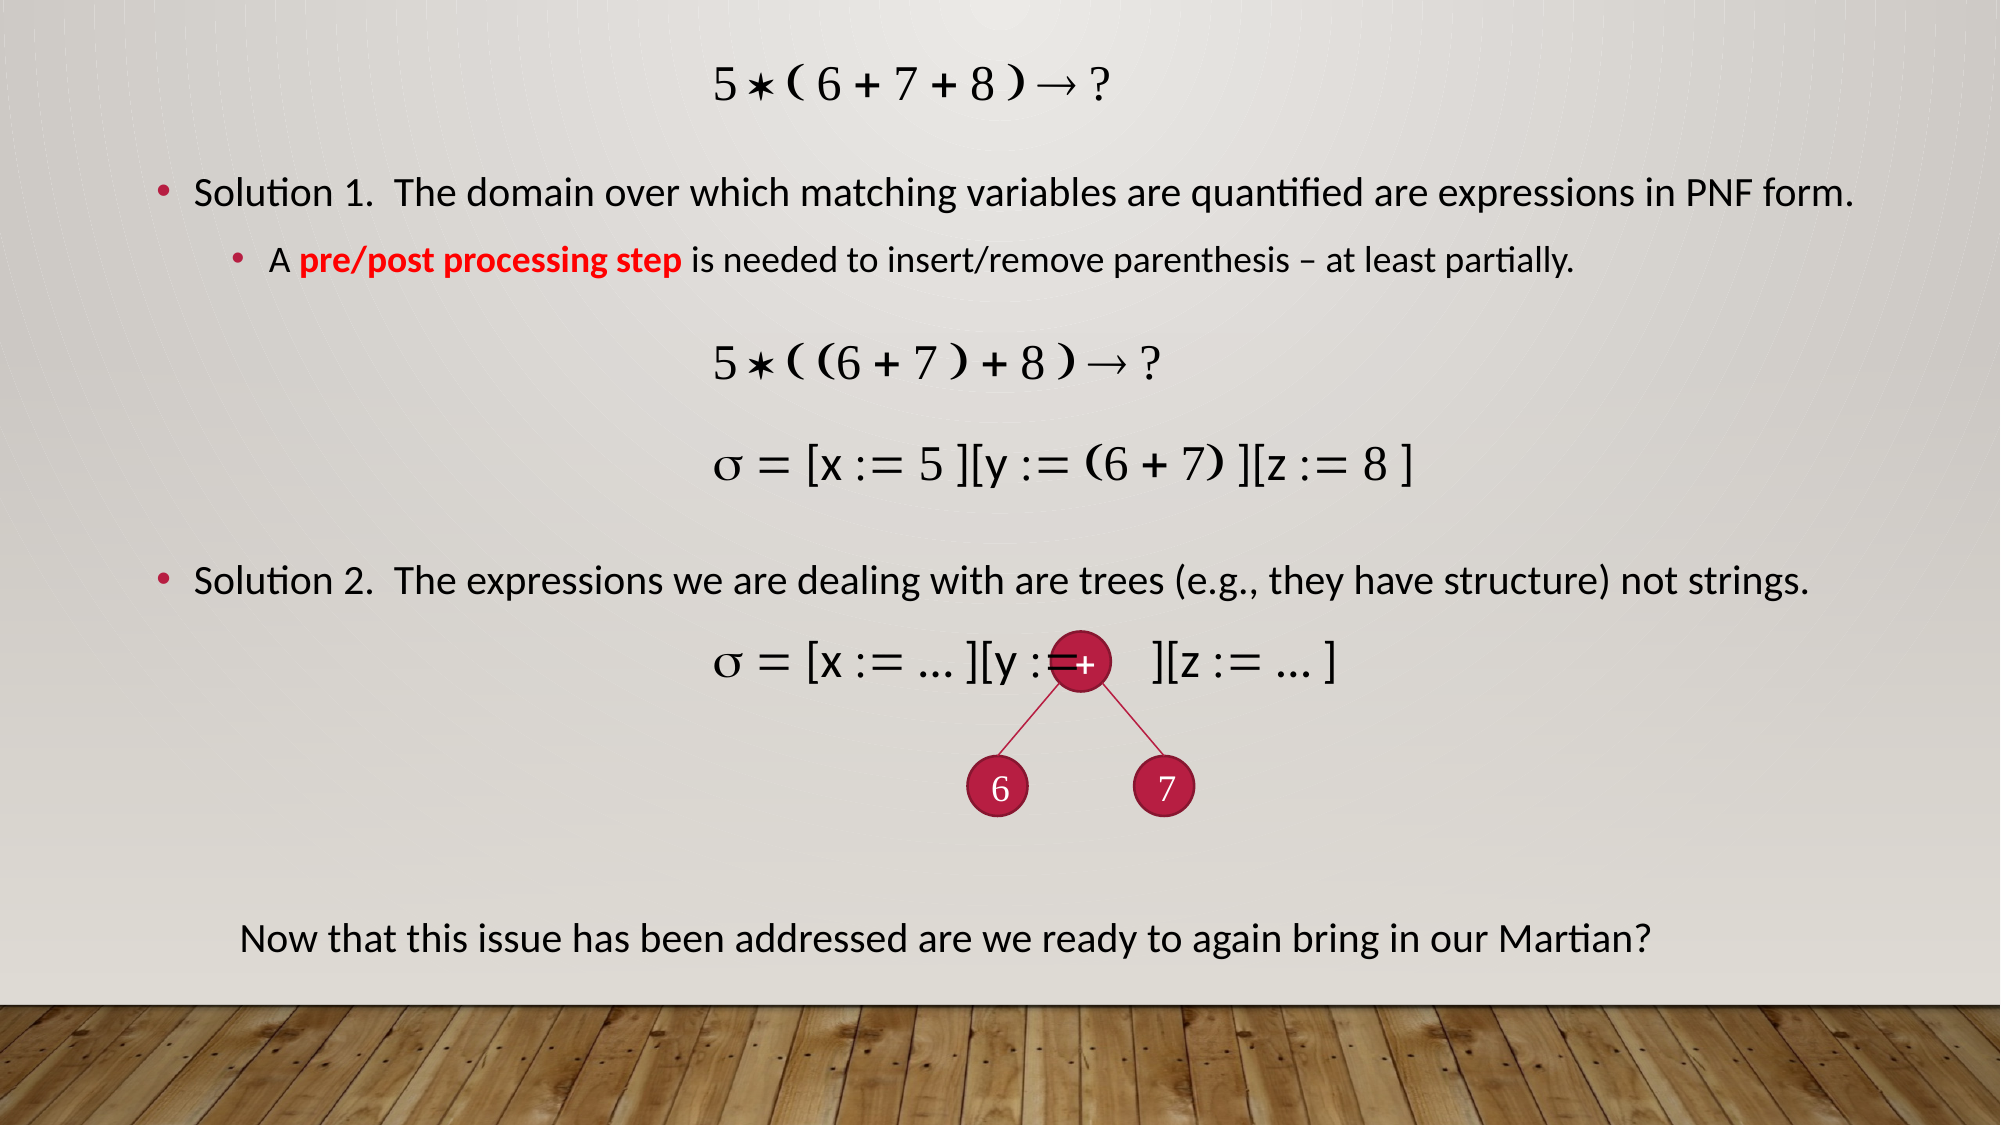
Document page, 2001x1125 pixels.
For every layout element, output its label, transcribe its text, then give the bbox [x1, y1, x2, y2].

text_box   [x   ][y     ][z   ] [698, 423, 1484, 499]
picture [0, 1005, 2000, 1125]
list Solution 1. The domain over which matching variables are quantified are expressions in PNF form. A pre/post processing step is needed to insert/remove parenthesis – at least partially. Solution 2. The expressions we are dealing with are trees (e.g., they have structure) not strings. [141, 147, 1941, 679]
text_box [967, 631, 1195, 817]
text_box Now that this issue has been addressed are we ready to again bring in our Martian? [224, 903, 1703, 968]
text_box            [698, 43, 1222, 118]
text_box             [698, 321, 1222, 397]
text_box   [x  … ][y  ][z  … ] [698, 619, 1484, 695]
